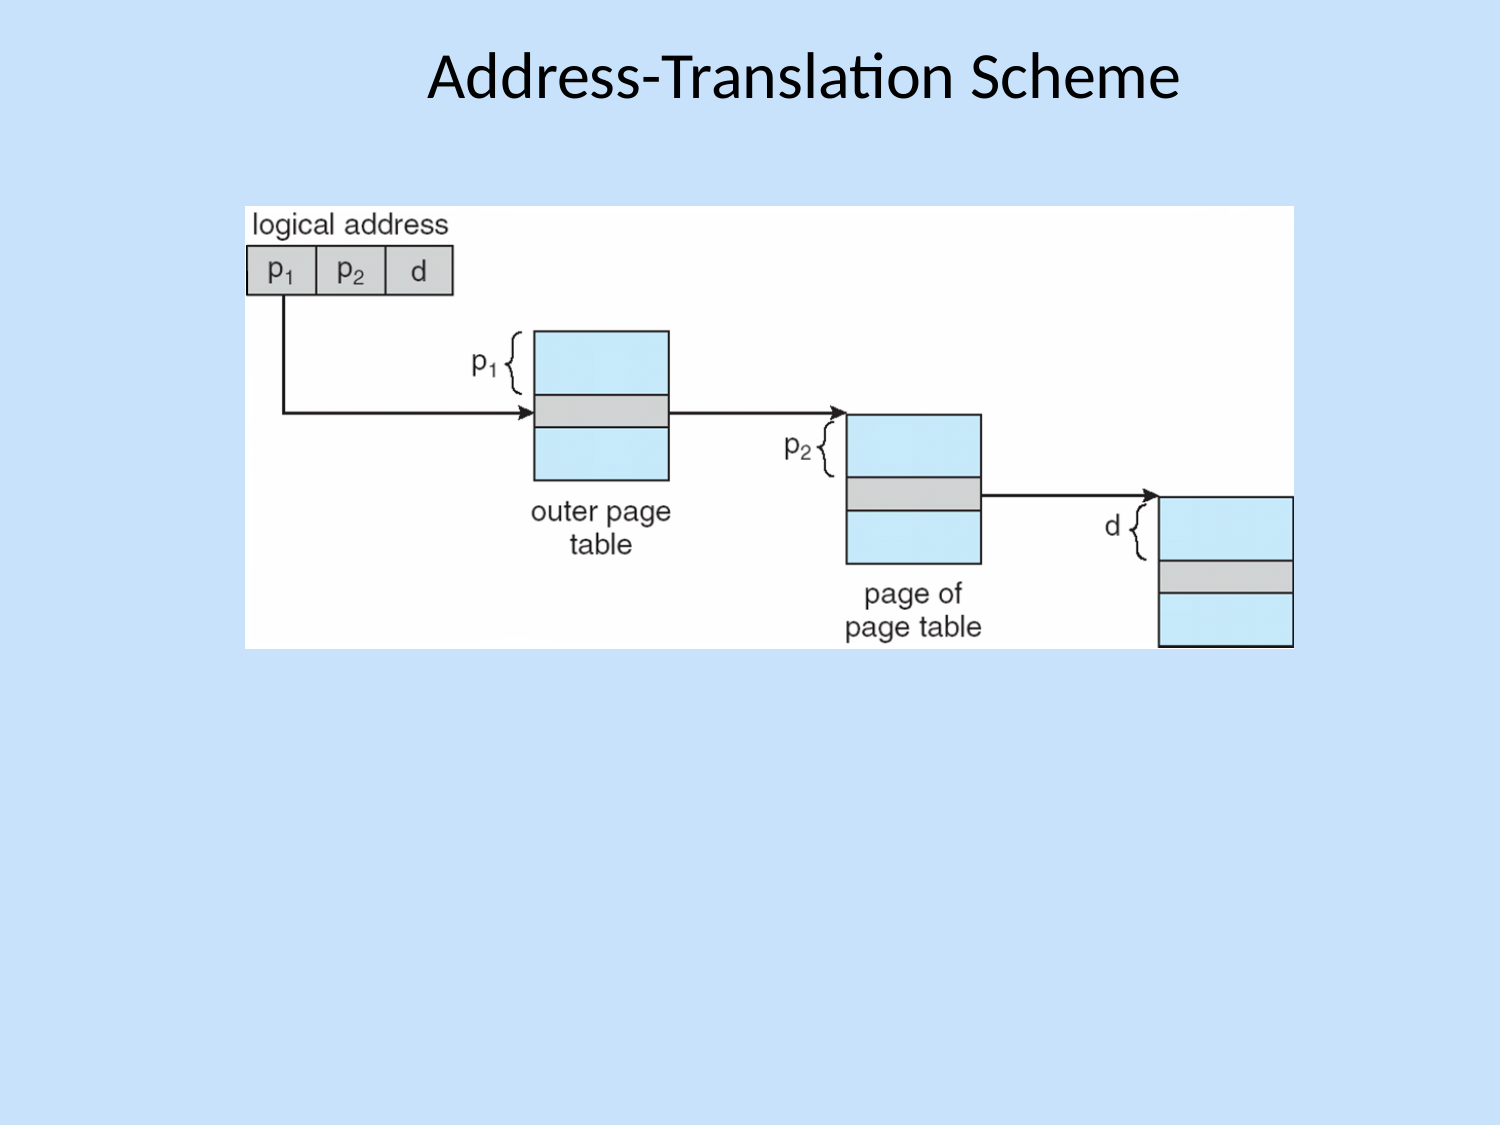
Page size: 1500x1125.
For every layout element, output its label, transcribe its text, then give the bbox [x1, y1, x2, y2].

title Address-Translation Scheme [185, 24, 1425, 120]
picture [245, 206, 1294, 649]
